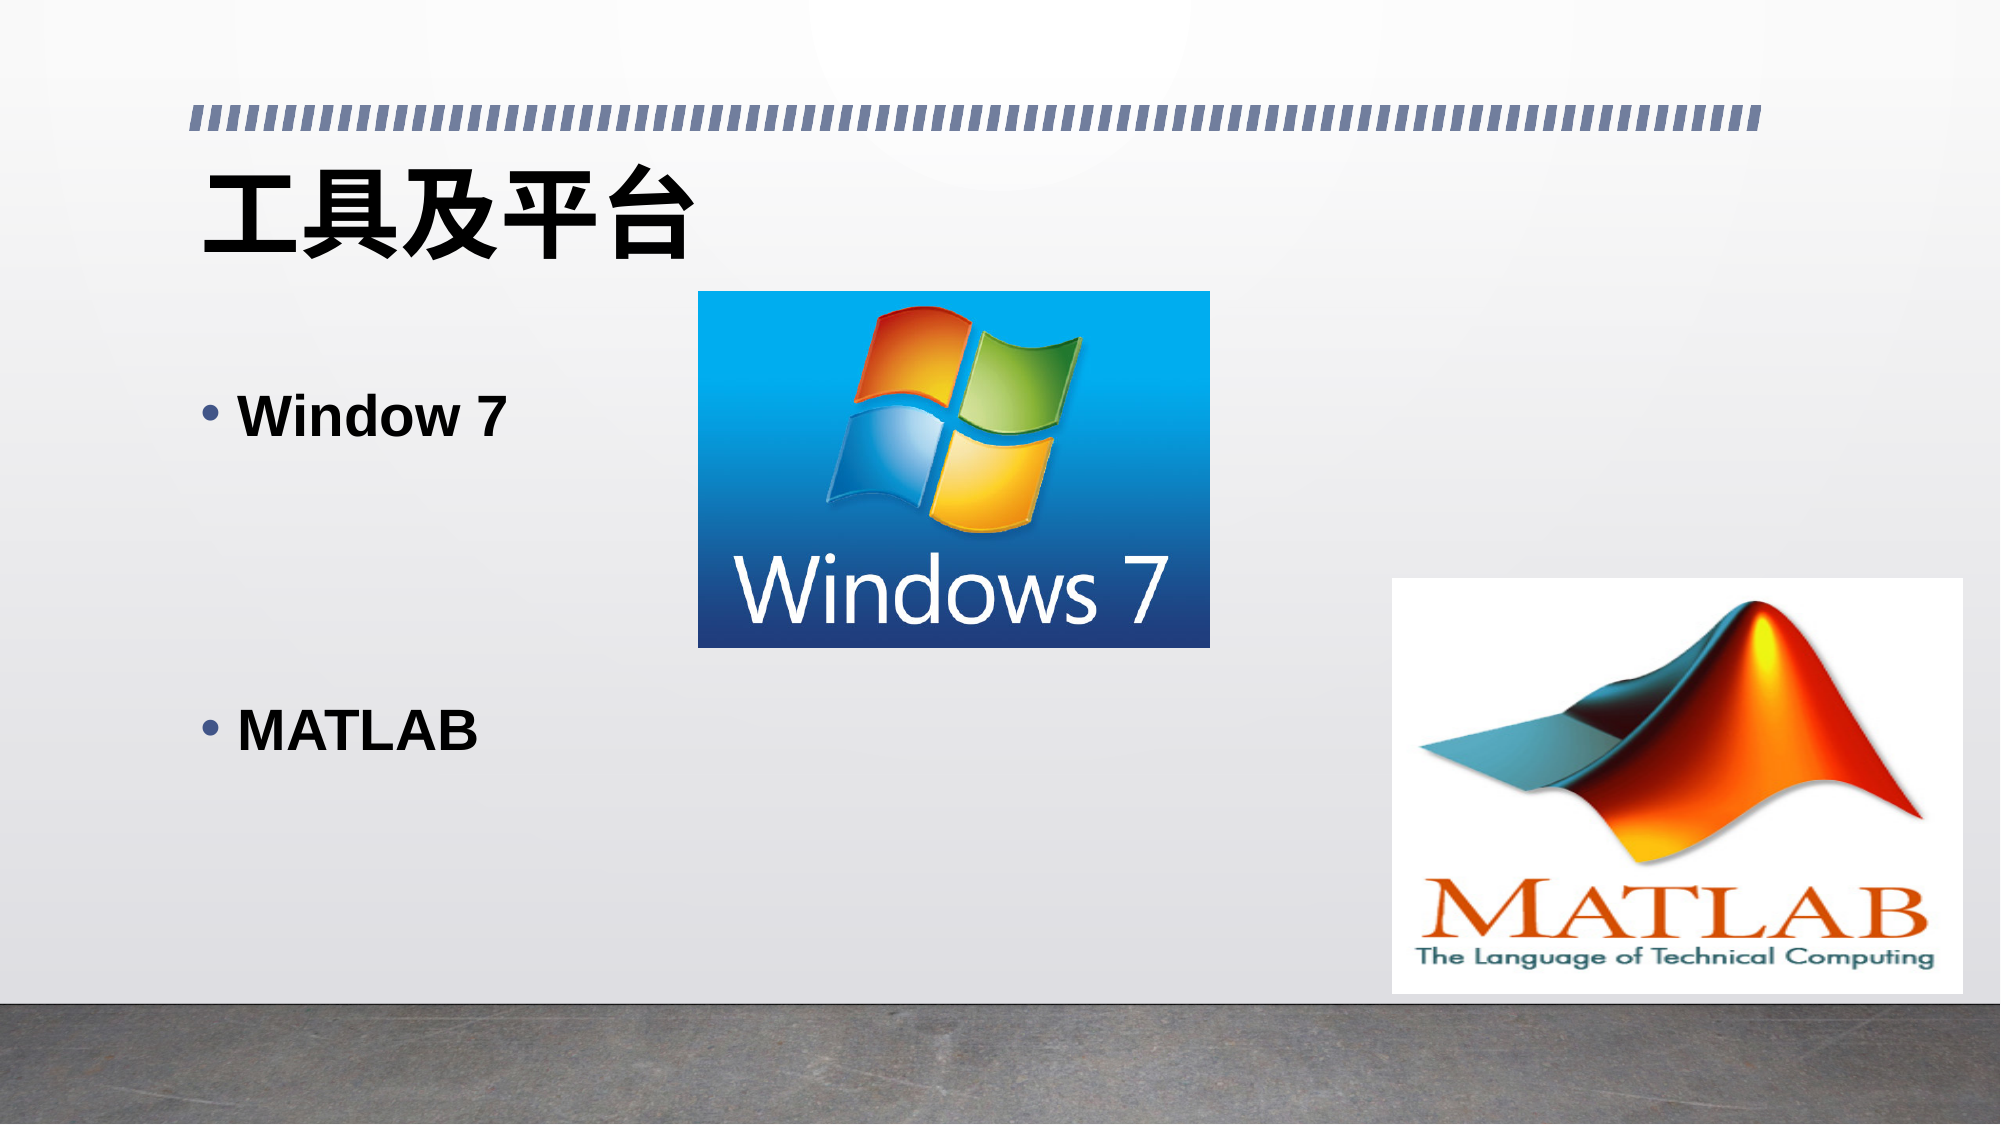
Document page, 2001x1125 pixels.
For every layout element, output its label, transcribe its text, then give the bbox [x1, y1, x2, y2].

picture [959, 332, 1082, 435]
picture [0, 1004, 2000, 1124]
title 工具及平台 [185, 156, 1761, 329]
picture [1391, 577, 1963, 995]
list Window 7 MATLAB [185, 356, 1761, 897]
picture [698, 406, 1211, 648]
picture [855, 307, 972, 408]
